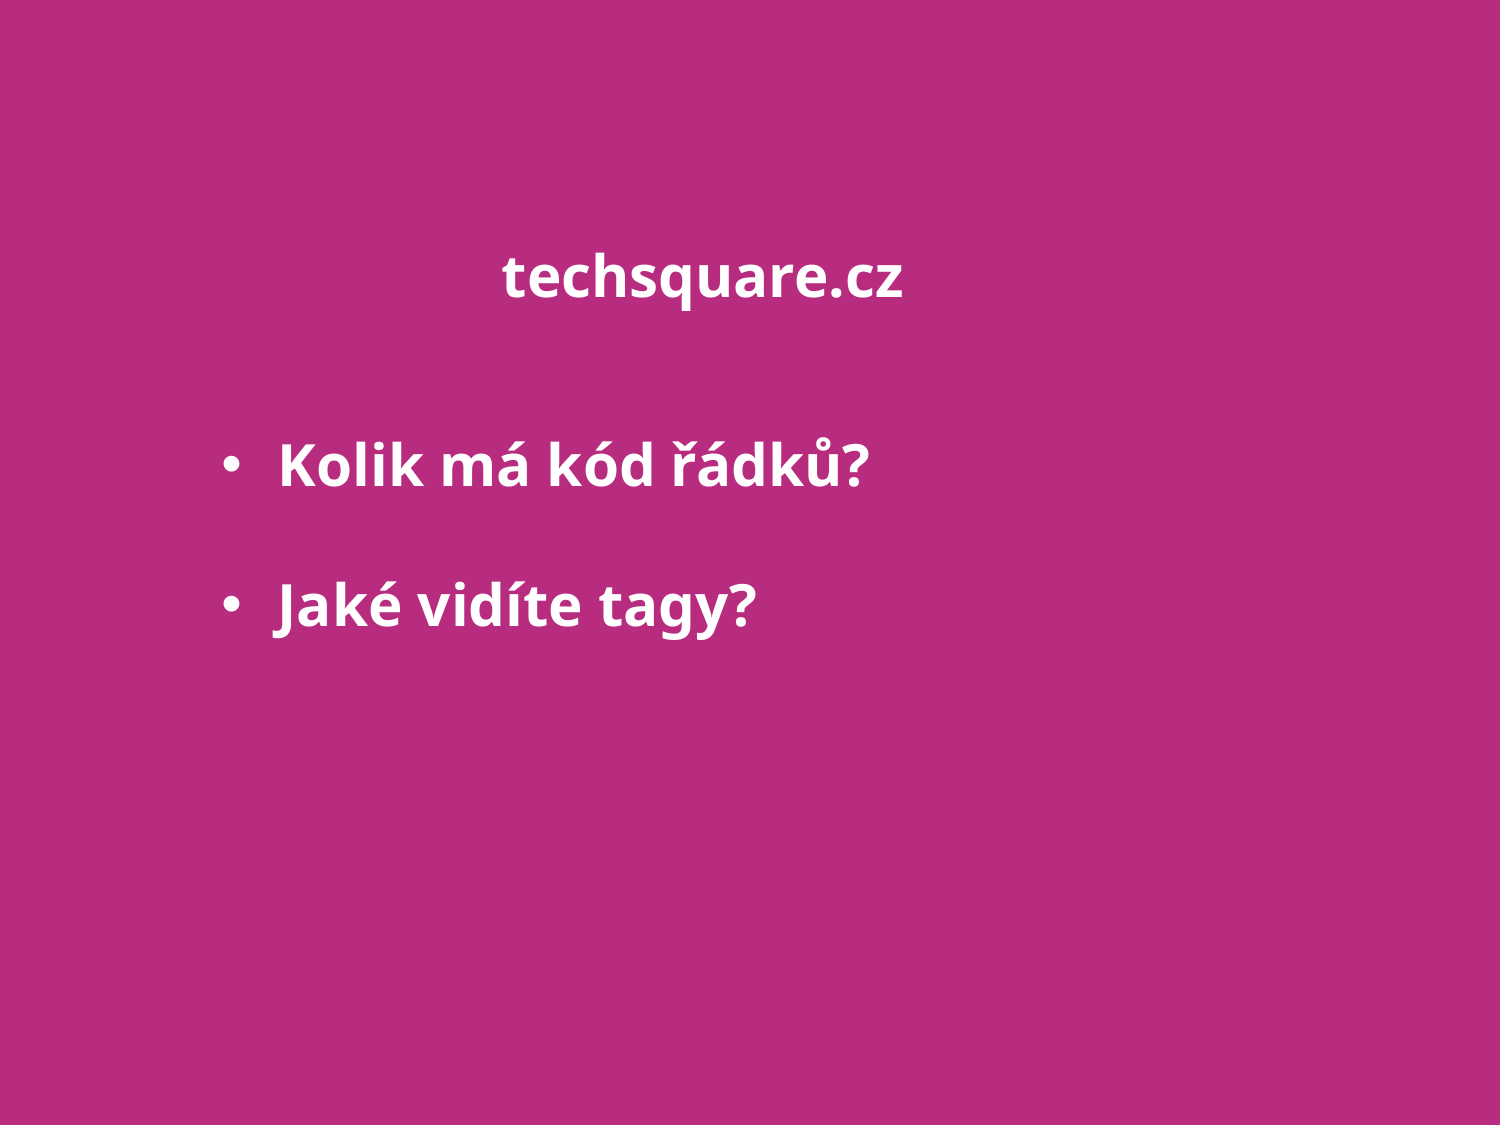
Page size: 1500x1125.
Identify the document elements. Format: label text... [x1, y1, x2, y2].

text_box Kolik má kód řádků? Jaké vidíte tagy? [206, 420, 1199, 786]
text_box techsquare.cz [487, 231, 919, 317]
